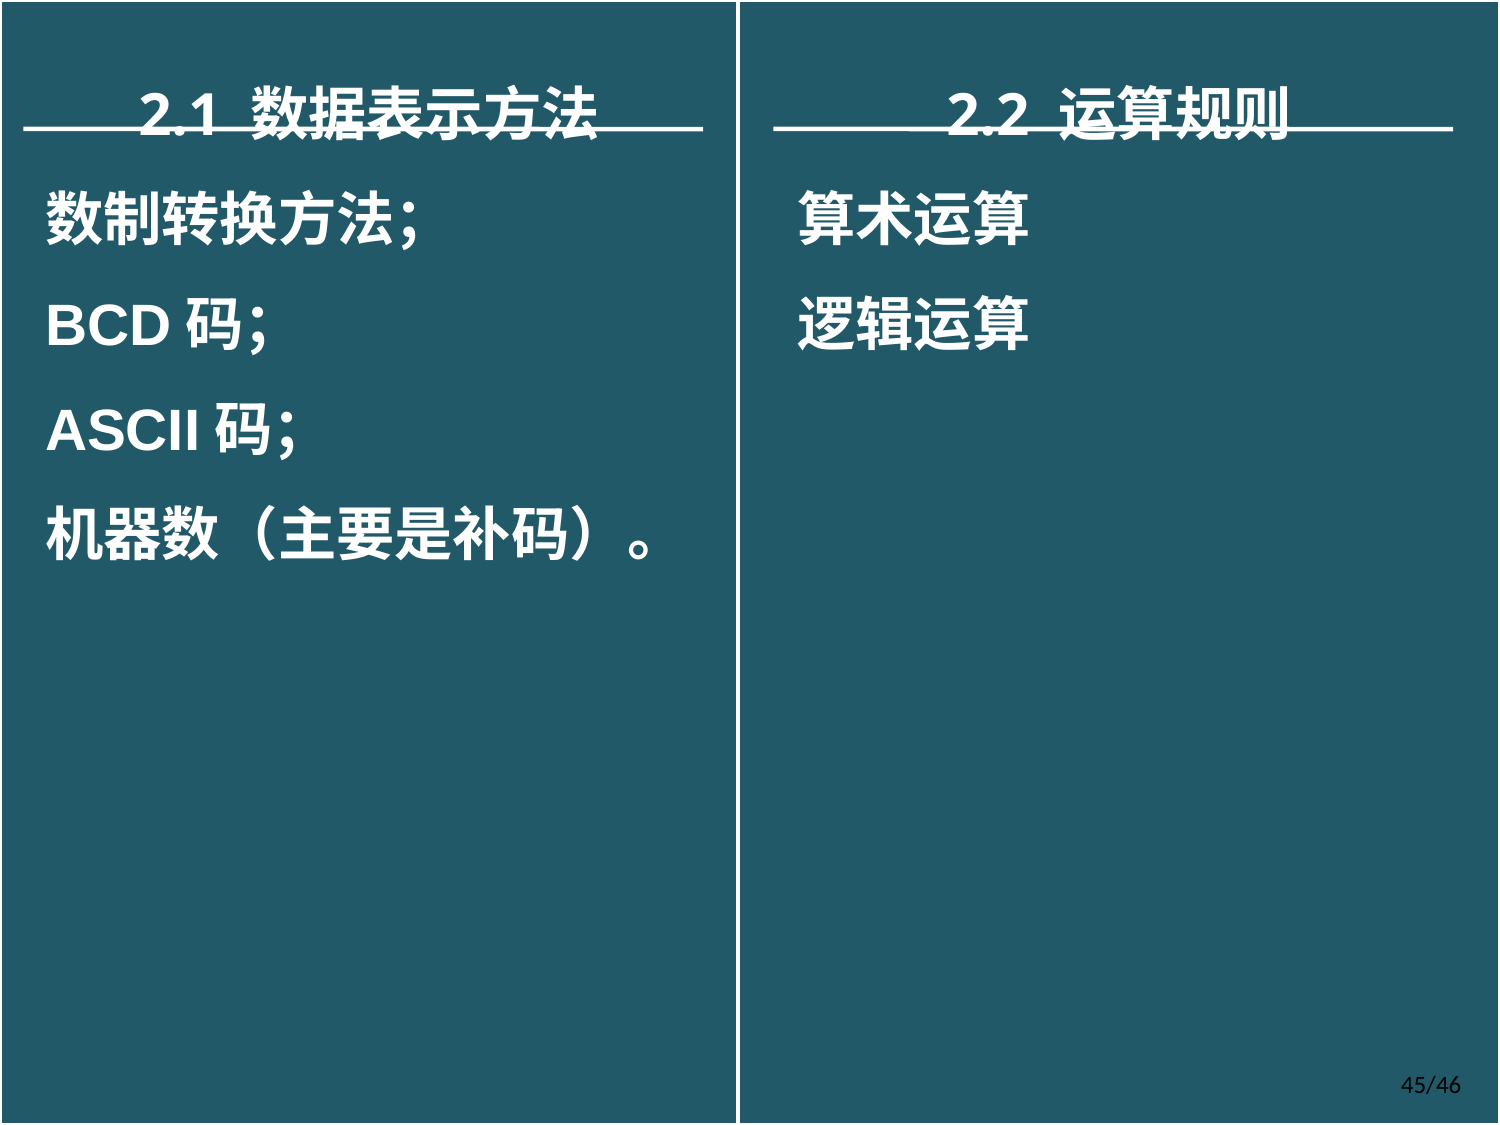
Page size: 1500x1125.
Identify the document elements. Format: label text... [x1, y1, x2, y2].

text_box 2.1 数据表示方法 数制转换方法； BCD码； ASCII码； 机器数（主要是补码）。 [0, 0, 736, 1125]
text_box 2.2 运算规则 算术运算 逻辑运算 [736, 0, 1500, 1125]
slide_number 45/46 [1349, 1053, 1477, 1114]
